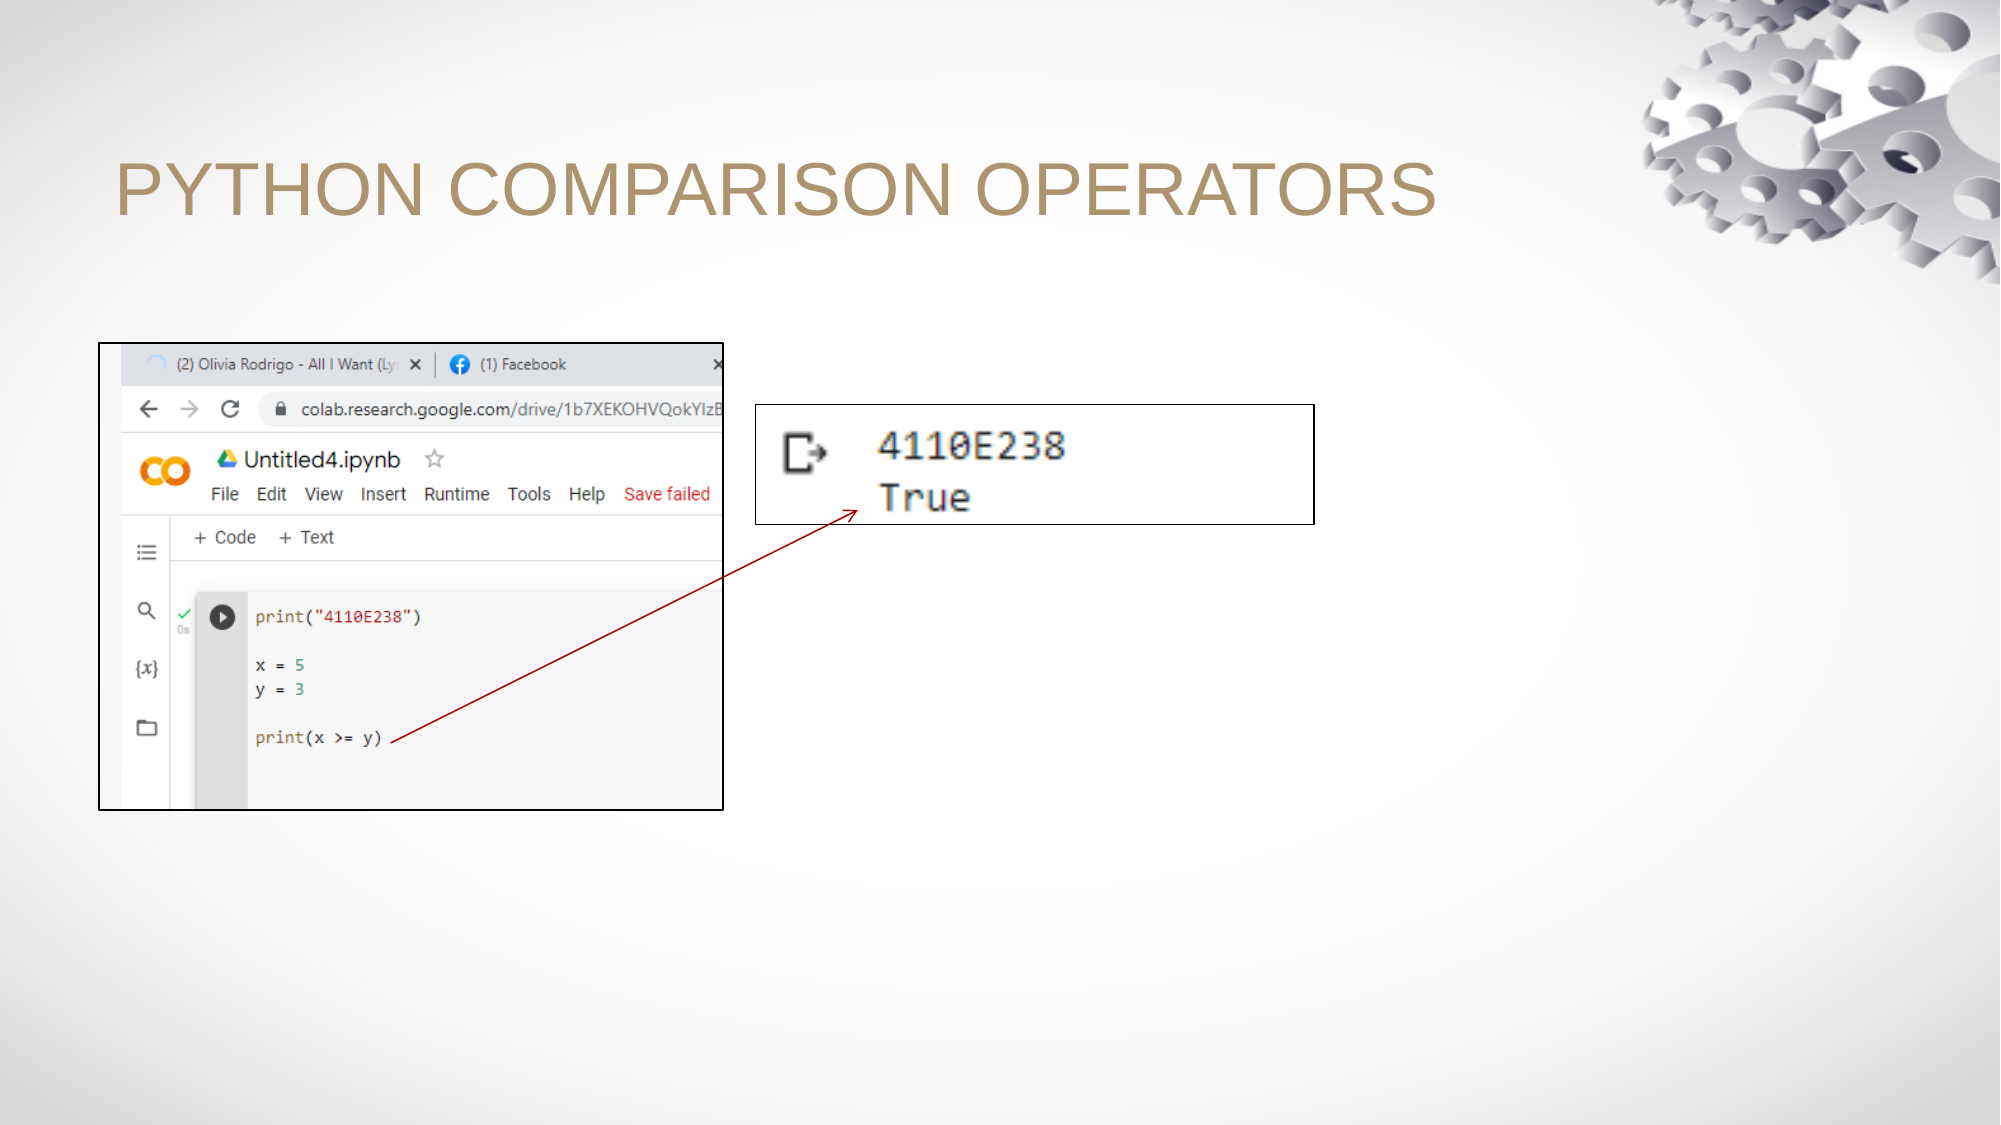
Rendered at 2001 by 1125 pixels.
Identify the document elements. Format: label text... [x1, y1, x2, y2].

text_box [390, 510, 858, 743]
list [756, 405, 1313, 524]
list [99, 343, 722, 810]
picture [0, 0, 2000, 1125]
title PYTHON COMPARISON OPERATORS [99, 137, 1901, 234]
